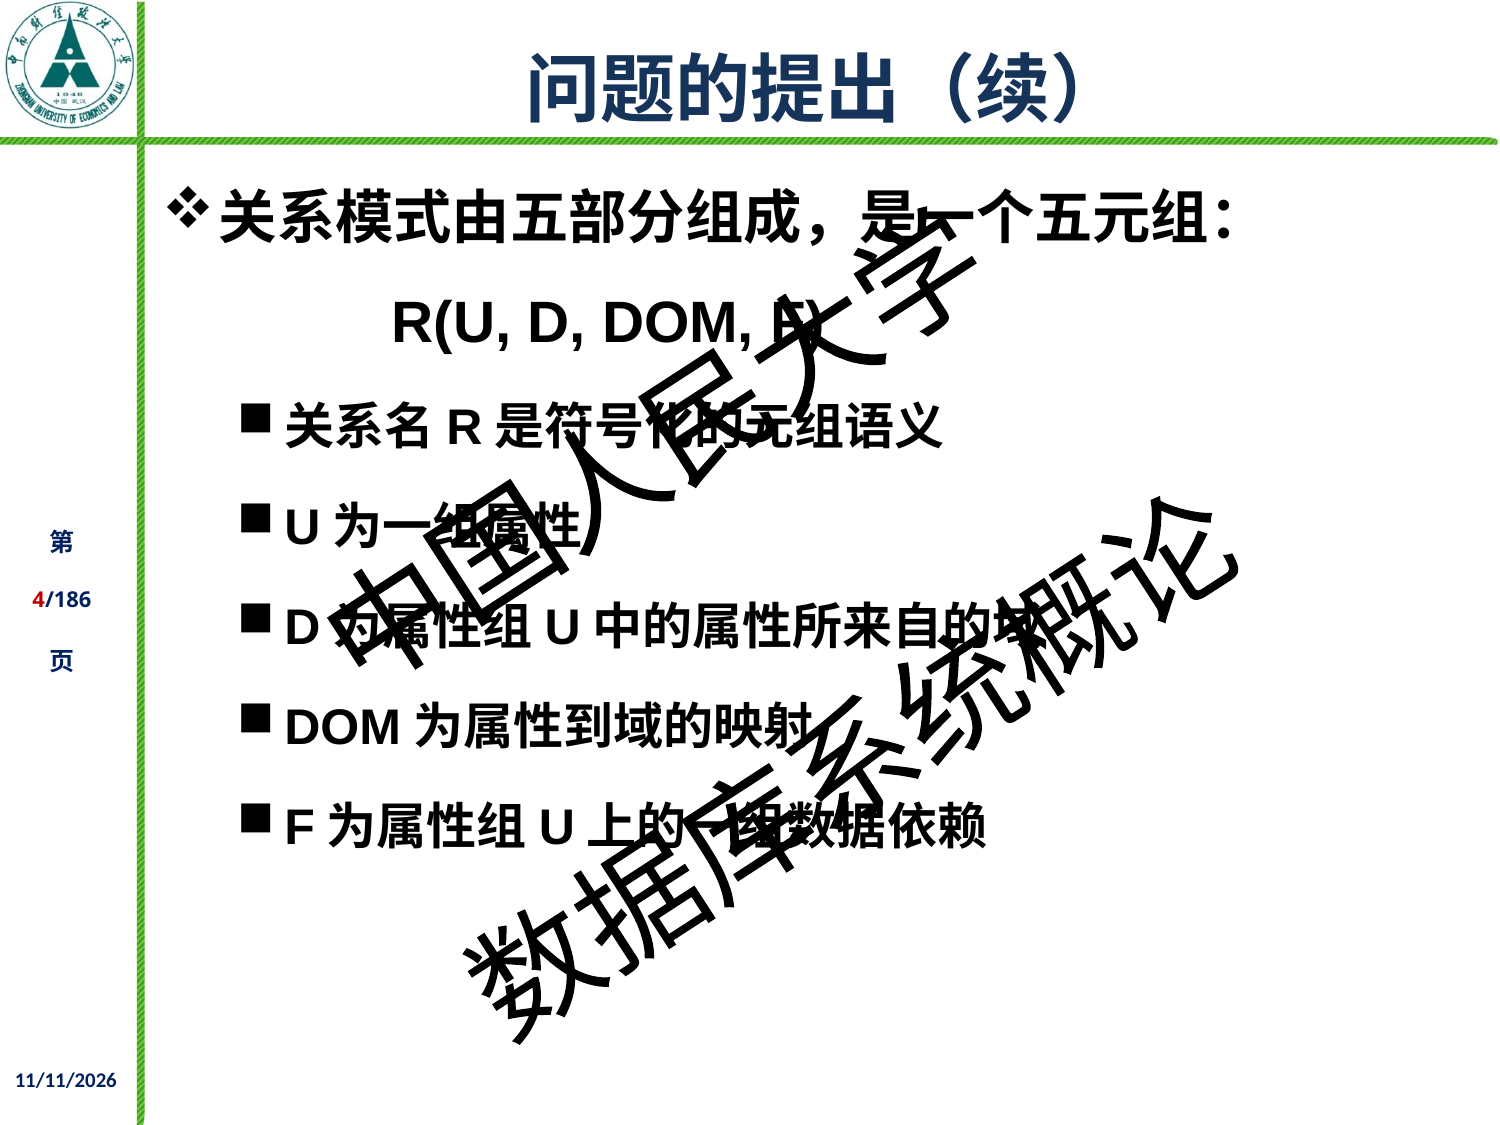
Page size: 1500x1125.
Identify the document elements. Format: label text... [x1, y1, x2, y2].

list 关系模式由五部分组成，是一个五元组： R(U, D, DOM, F) 关系名R是符号化的元组语义 U为一组属性 D为属性组U中的属性所来自的域 DOM为属性到域的映射 F为属性组U上的一组数据依赖 [147, 137, 1485, 934]
picture [136, 1082, 145, 1125]
picture [0, 0, 147, 1039]
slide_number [0, 1058, 136, 1125]
text_box [88, 1039, 443, 1082]
title 问题的提出（续） [157, 0, 1495, 181]
